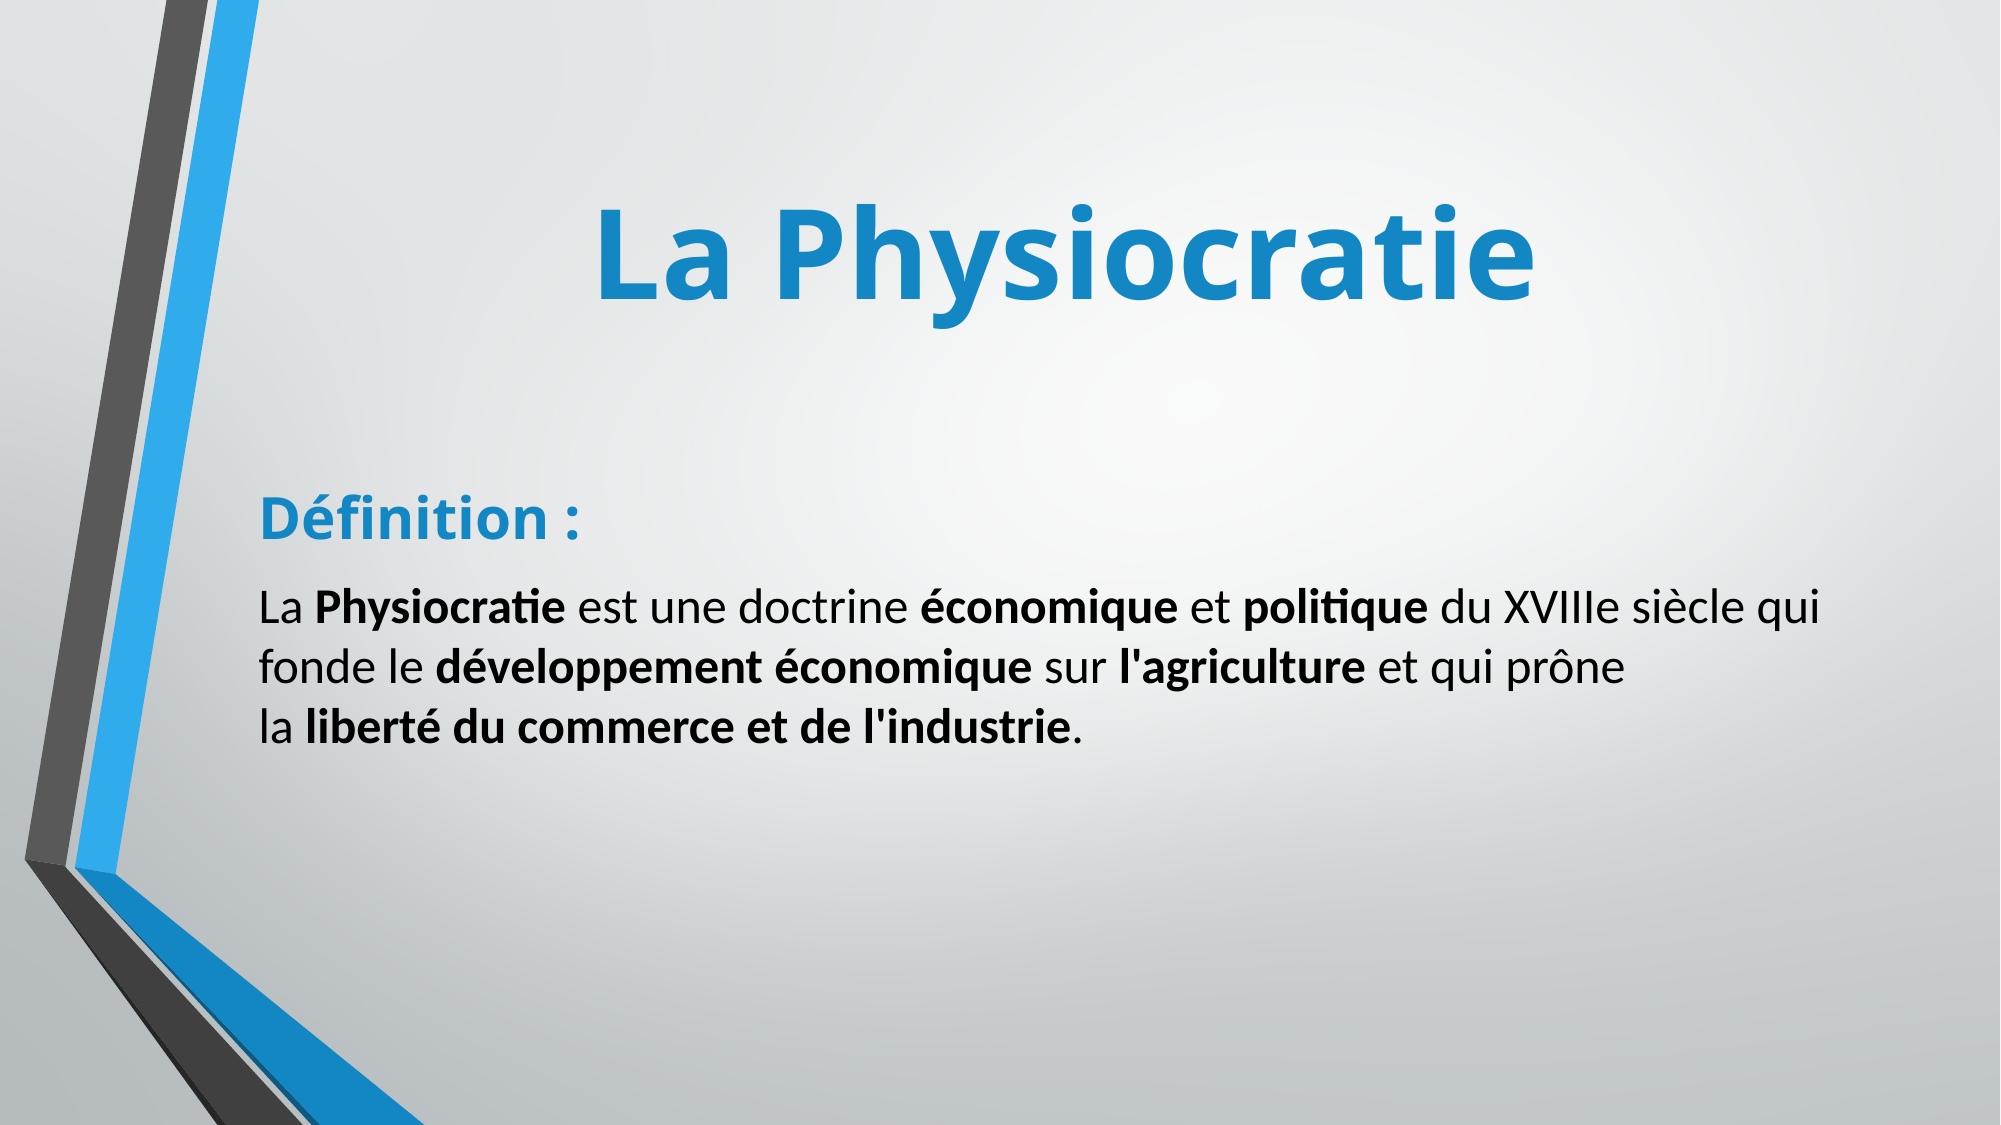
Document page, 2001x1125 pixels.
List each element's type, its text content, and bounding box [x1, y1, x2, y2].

list Définition : La Physiocratie est une doctrine économique et politique du XVIIIe siècle qui fonde le développement économique sur l'agriculture et qui prône la liberté du commerce et de l'industrie. [243, 361, 1887, 874]
title La Physiocratie [243, 105, 1887, 361]
